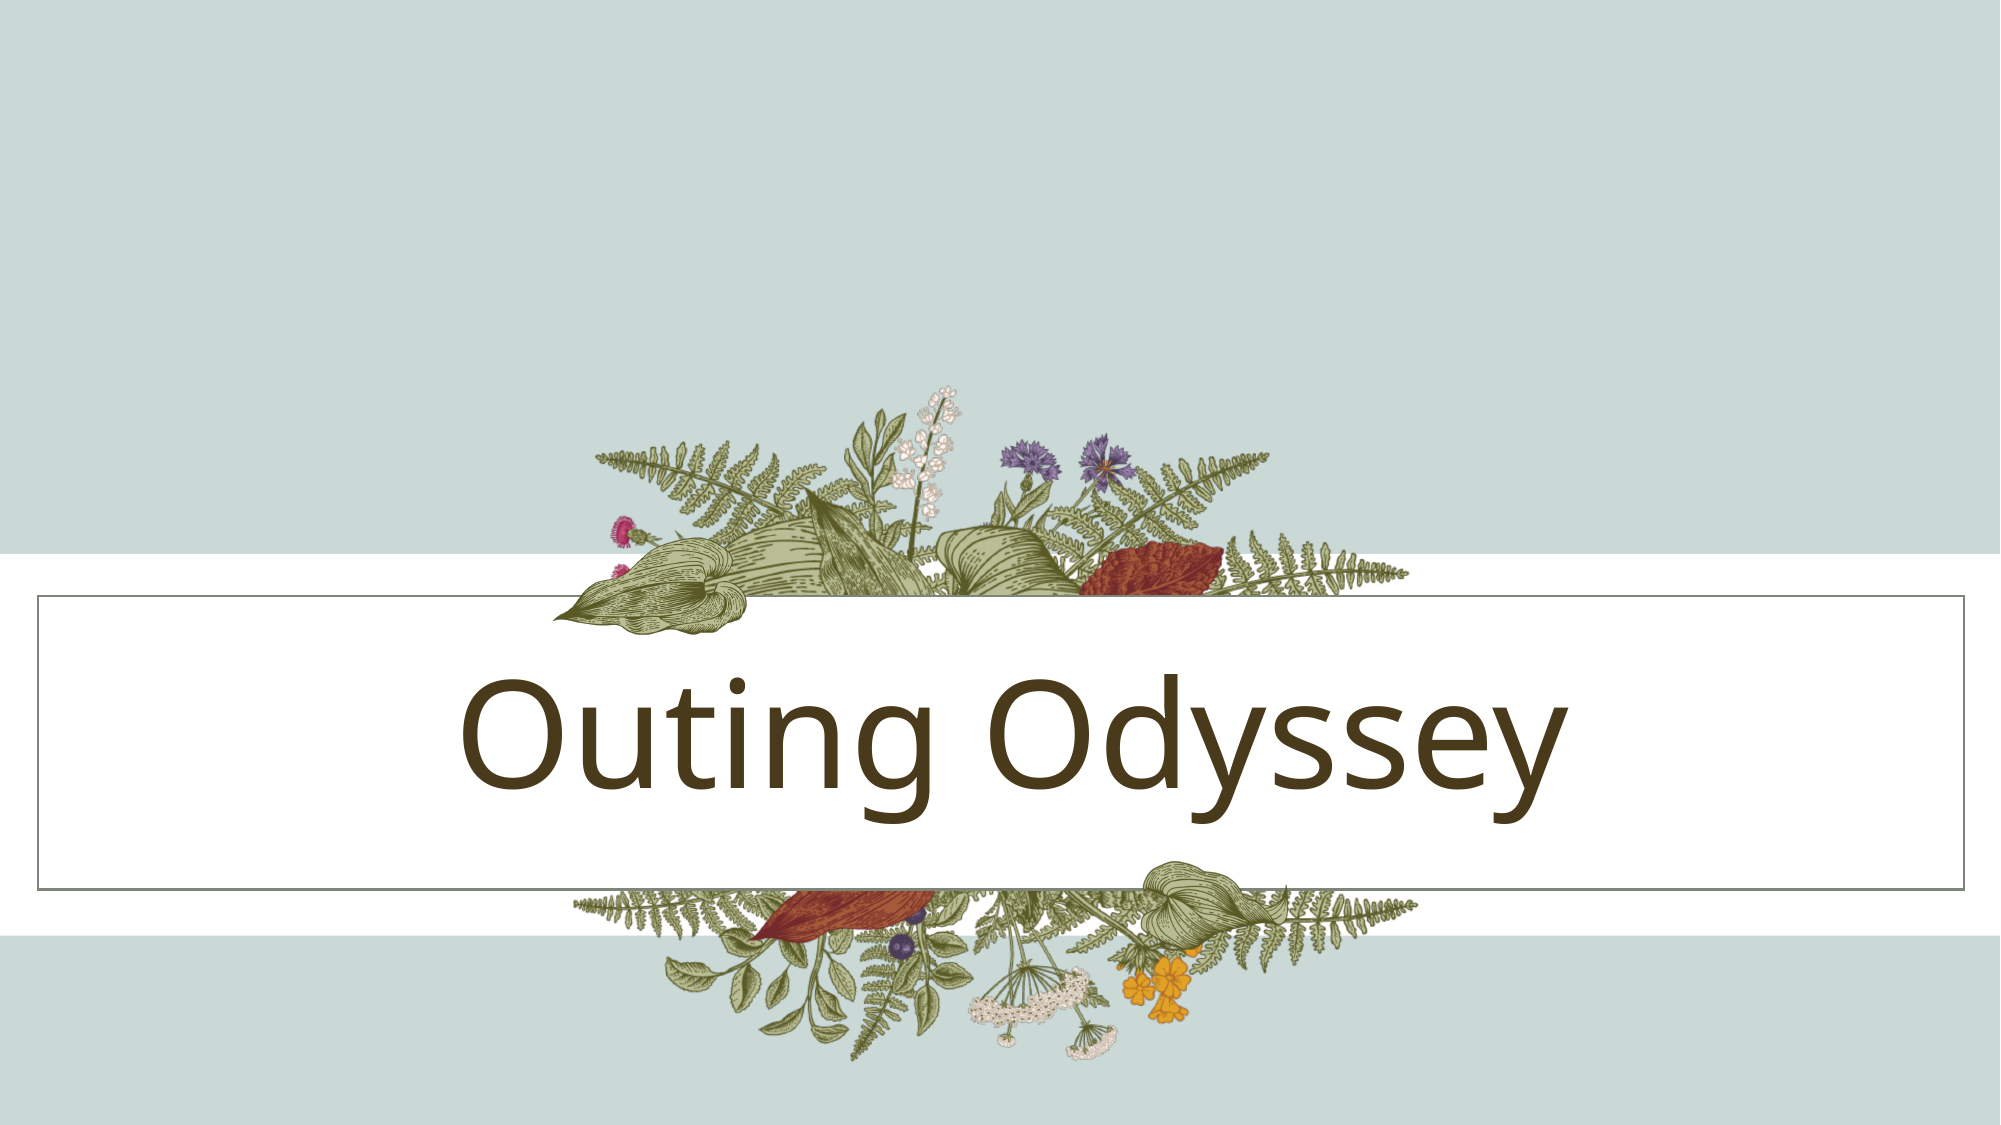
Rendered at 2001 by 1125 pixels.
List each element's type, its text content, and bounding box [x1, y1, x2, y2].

picture [551, 366, 1449, 636]
title Outing Odyssey [192, 644, 1832, 829]
picture [568, 829, 1434, 1072]
